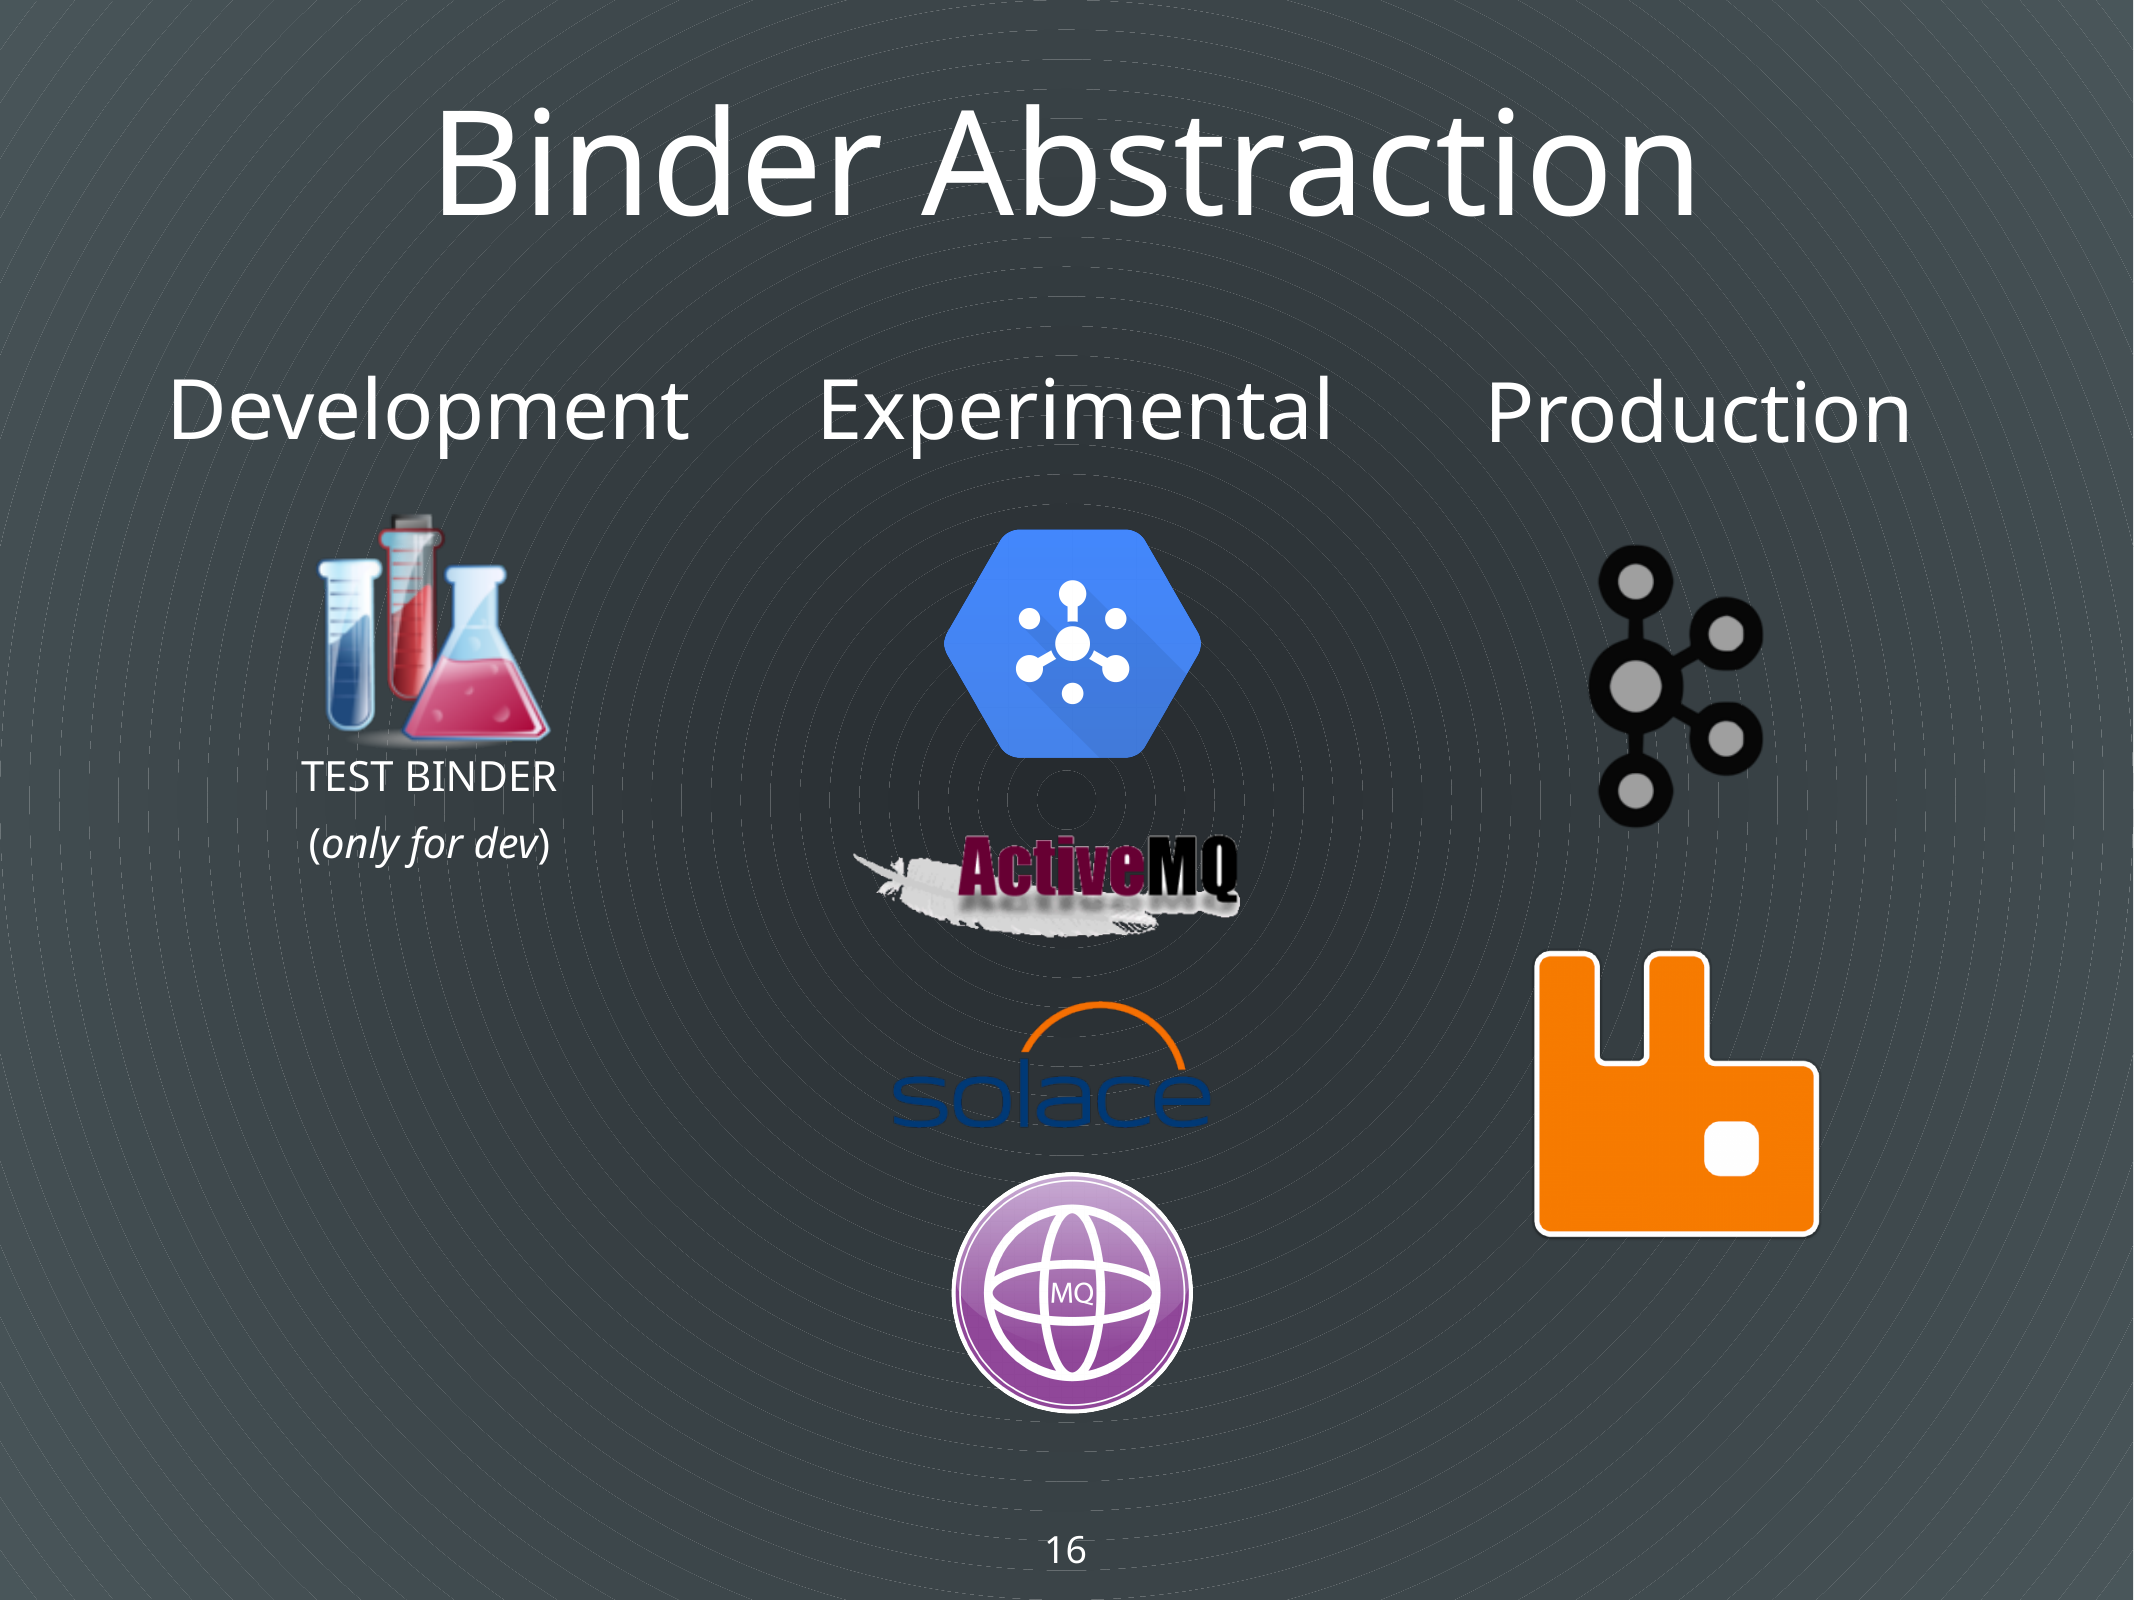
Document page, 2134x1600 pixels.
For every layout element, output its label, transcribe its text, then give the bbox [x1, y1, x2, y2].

slide_number 16 [1034, 1517, 1097, 1581]
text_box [842, 514, 1262, 1445]
text_box Experimental [808, 347, 1344, 465]
text_box Binder Abstraction [420, 61, 1713, 254]
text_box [190, 347, 669, 808]
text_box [1499, 350, 1895, 1270]
text_box (only for dev) [300, 808, 559, 876]
